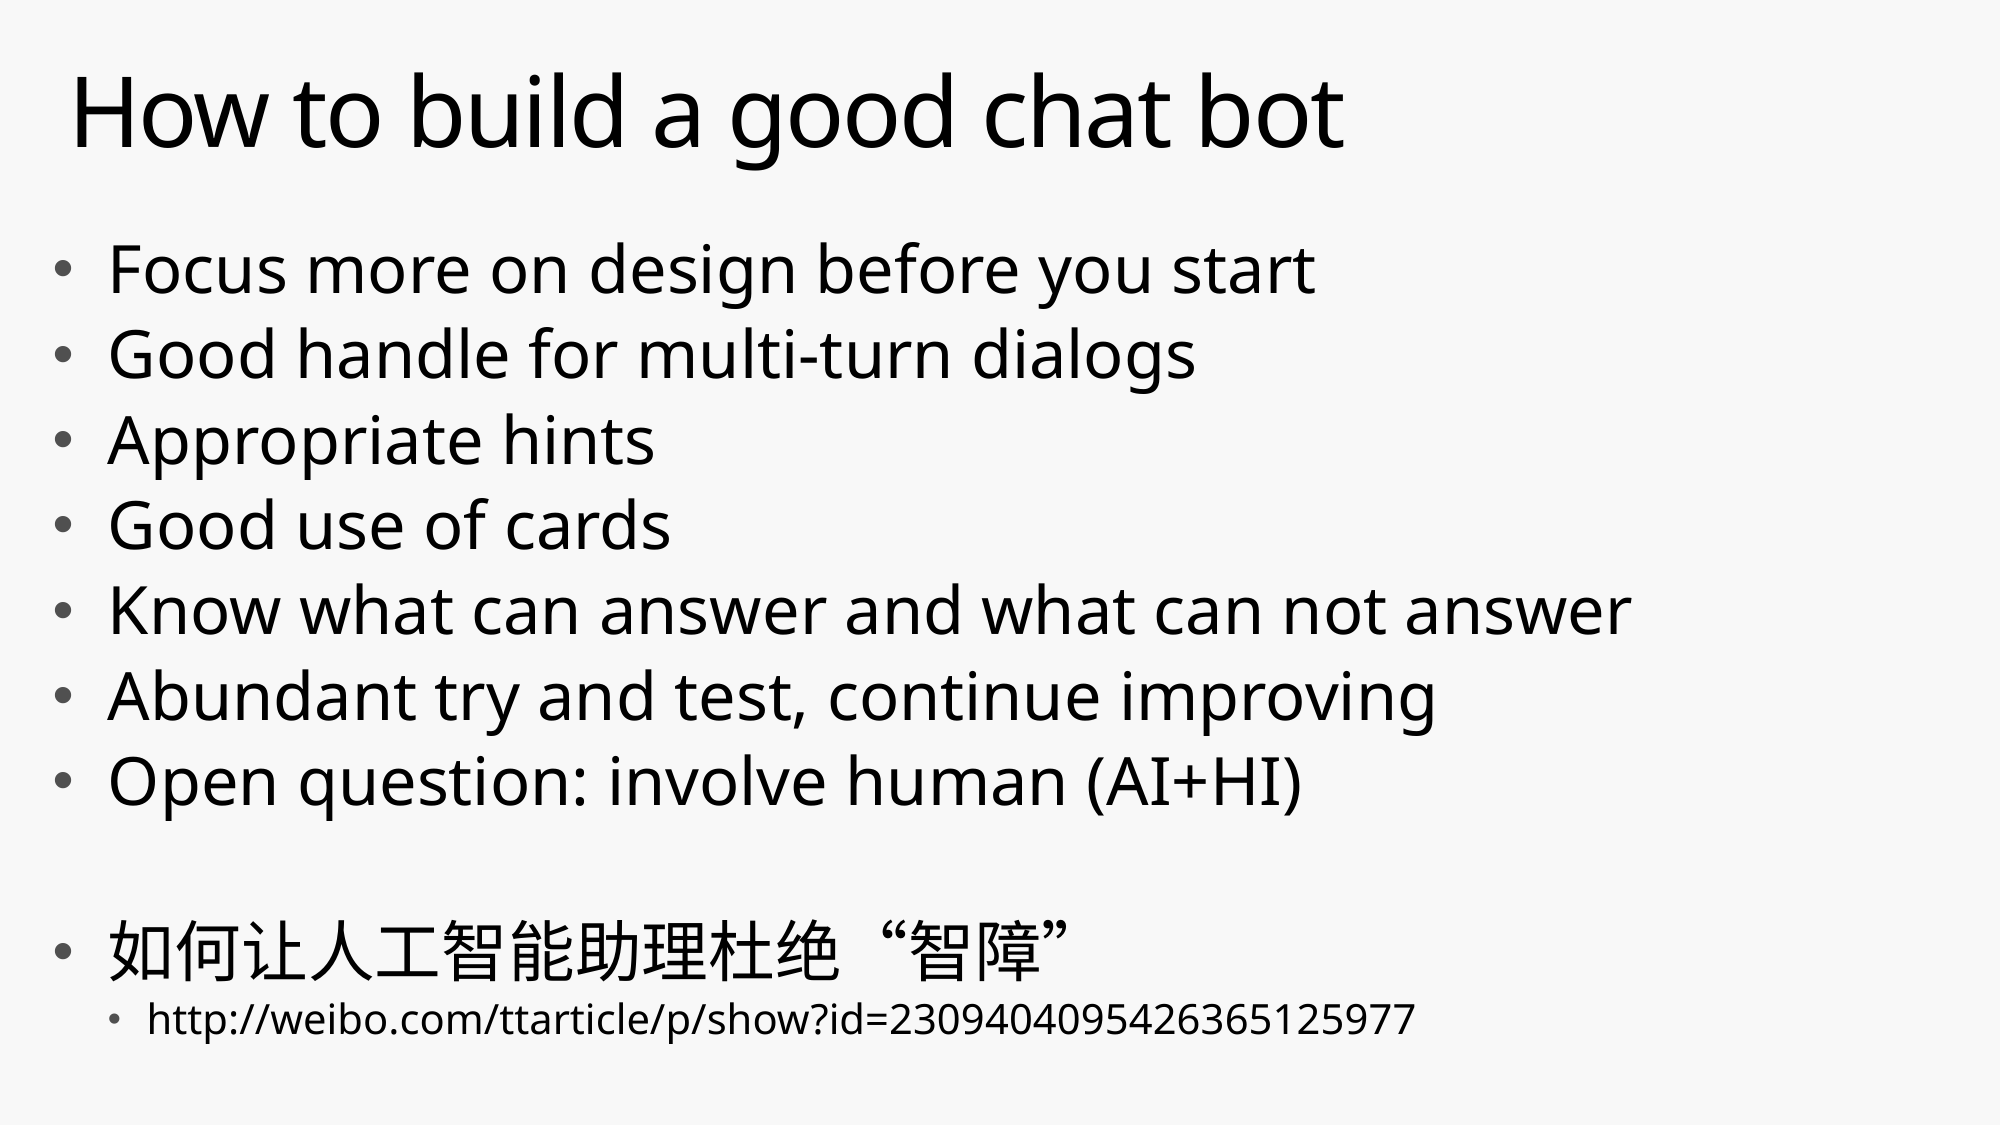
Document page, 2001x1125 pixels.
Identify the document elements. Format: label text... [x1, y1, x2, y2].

title How to build a good chat bot [44, 47, 1957, 196]
list Focus more on design before you start Good handle for multi-turn dialogs Appropriate hints Good use of cards Know what can answer and what can not answer Abundant try and test, continue improving Open question: involve human (AI+HI) 如何让人工智能助理杜绝“智障” http://weibo.com/ttarticle/p/show?id=2309404095426365125977 [28, 157, 1941, 1125]
